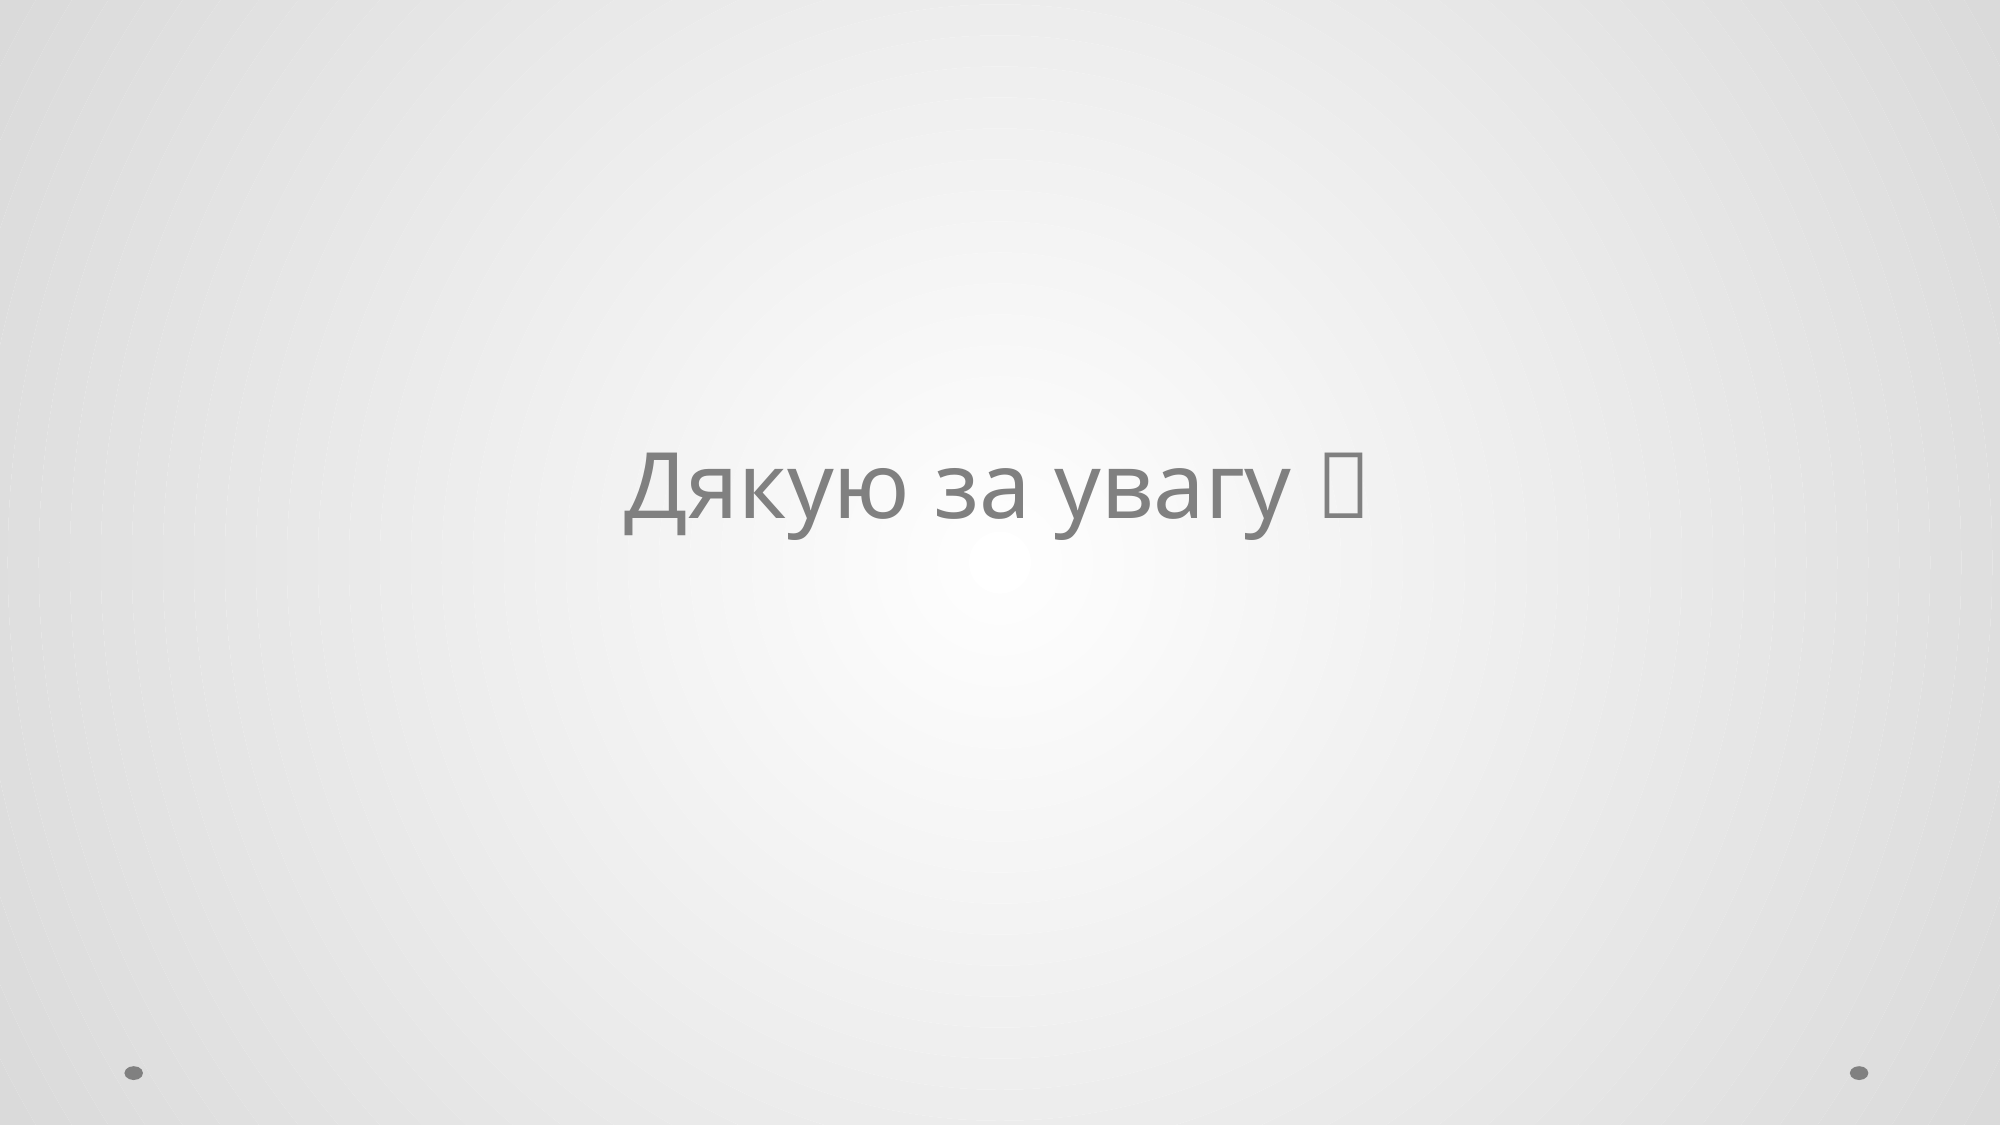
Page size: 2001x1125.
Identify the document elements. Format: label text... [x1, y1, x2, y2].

list Дякую за увагу  [97, 291, 1898, 587]
